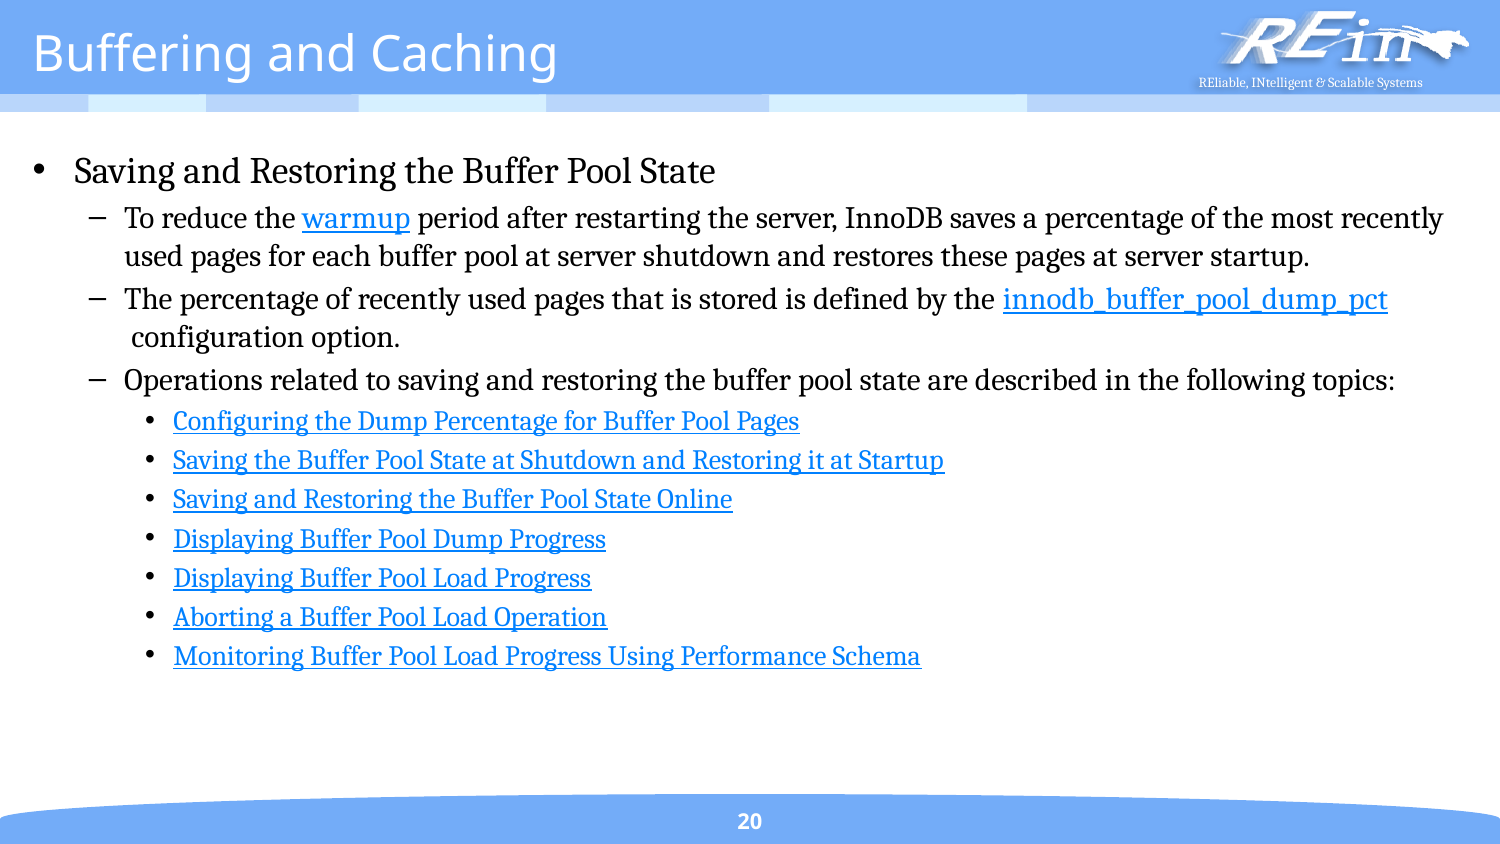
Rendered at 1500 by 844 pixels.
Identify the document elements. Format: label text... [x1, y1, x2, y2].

slide_number 20 [667, 802, 833, 842]
title Buffering and Caching [17, 17, 1136, 86]
list Saving and Restoring the Buffer Pool State To reduce the warmup period after restarting the server, InnoDB saves a percentage of the most recently used pages for each buffer pool at server shutdown and restores these pages at server startup. The percentage of recently used pages that is stored is defined by the innodb_buffer_pool_dump_pct configuration option. Operations related to saving and restoring the buffer pool state are described in the following topics: Configuring the Dump Percentage for Buffer Pool Pages Saving the Buffer Pool State at Shutdown and Restoring it at Startup Saving and Restoring the Buffer Pool State Online Displaying Buffer Pool Dump Progress Displaying Buffer Pool Load Progress Aborting a Buffer Pool Load Operation Monitoring Buffer Pool Load Progress Using Performance Schema [17, 138, 1483, 803]
